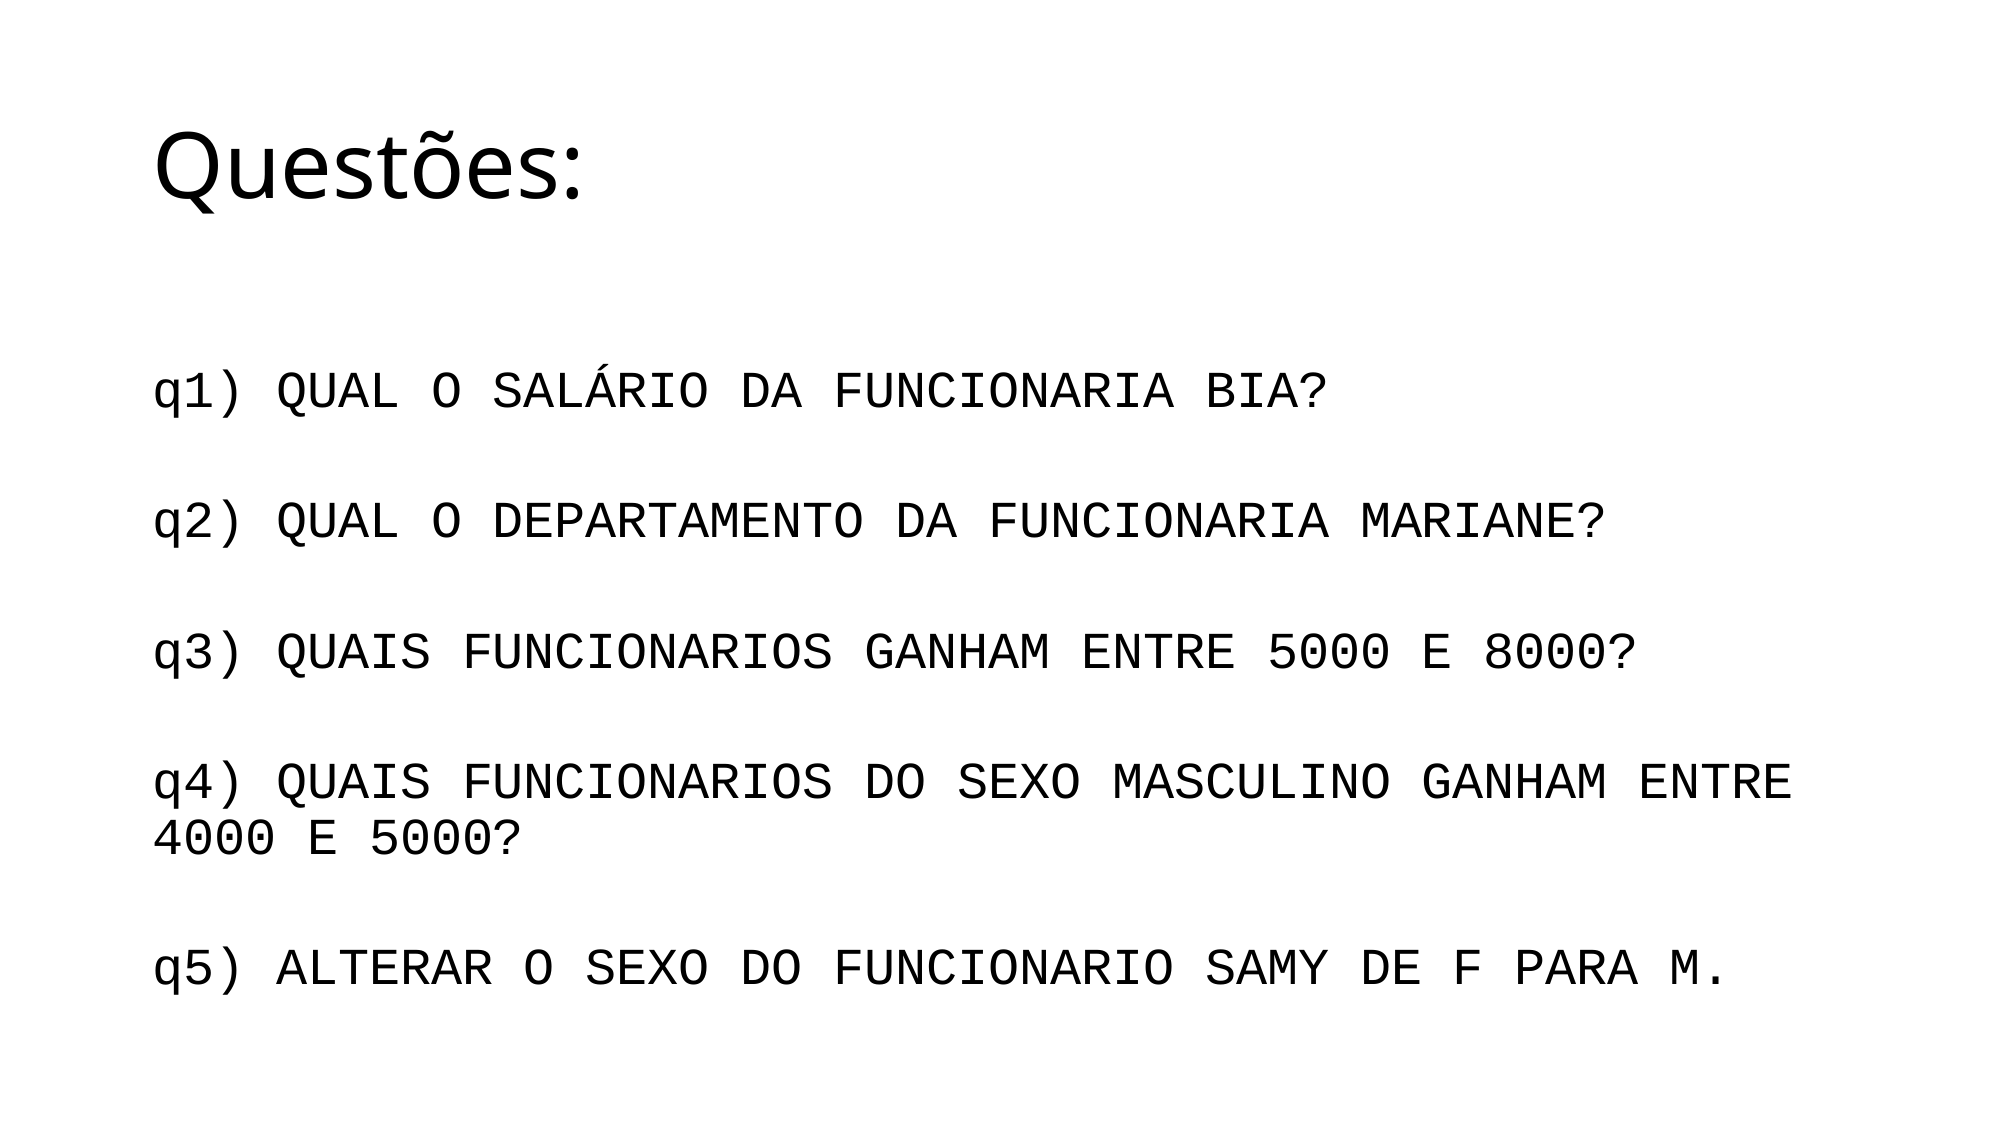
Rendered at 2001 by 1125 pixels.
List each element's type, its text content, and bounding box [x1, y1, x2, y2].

title Questões: [137, 59, 1863, 278]
list q1) QUAL O SALÁRIO DA FUNCIONARIA BIA? q2) QUAL O DEPARTAMENTO DA FUNCIONARIA MARIANE? q3) QUAIS FUNCIONARIOS GANHAM ENTRE 5000 E 8000? q4) QUAIS FUNCIONARIOS DO SEXO MASCULINO GANHAM ENTRE 4000 E 5000? q5) ALTERAR O SEXO DO FUNCIONARIO SAMY DE F PARA M. [137, 299, 1863, 1014]
